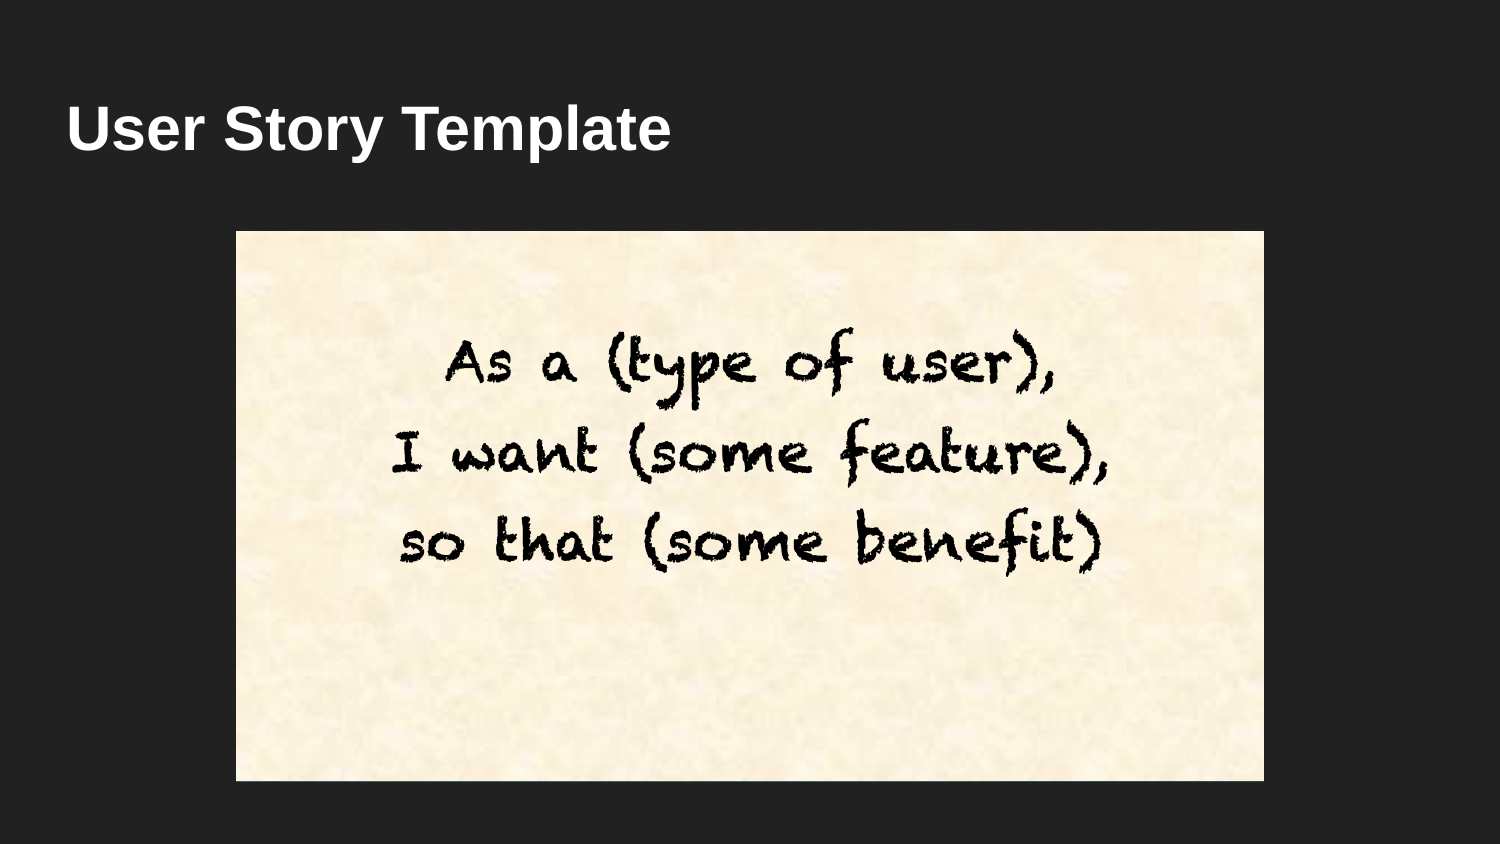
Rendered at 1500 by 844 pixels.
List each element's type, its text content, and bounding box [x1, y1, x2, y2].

picture [236, 230, 1264, 782]
title User Story Template [51, 72, 1449, 167]
